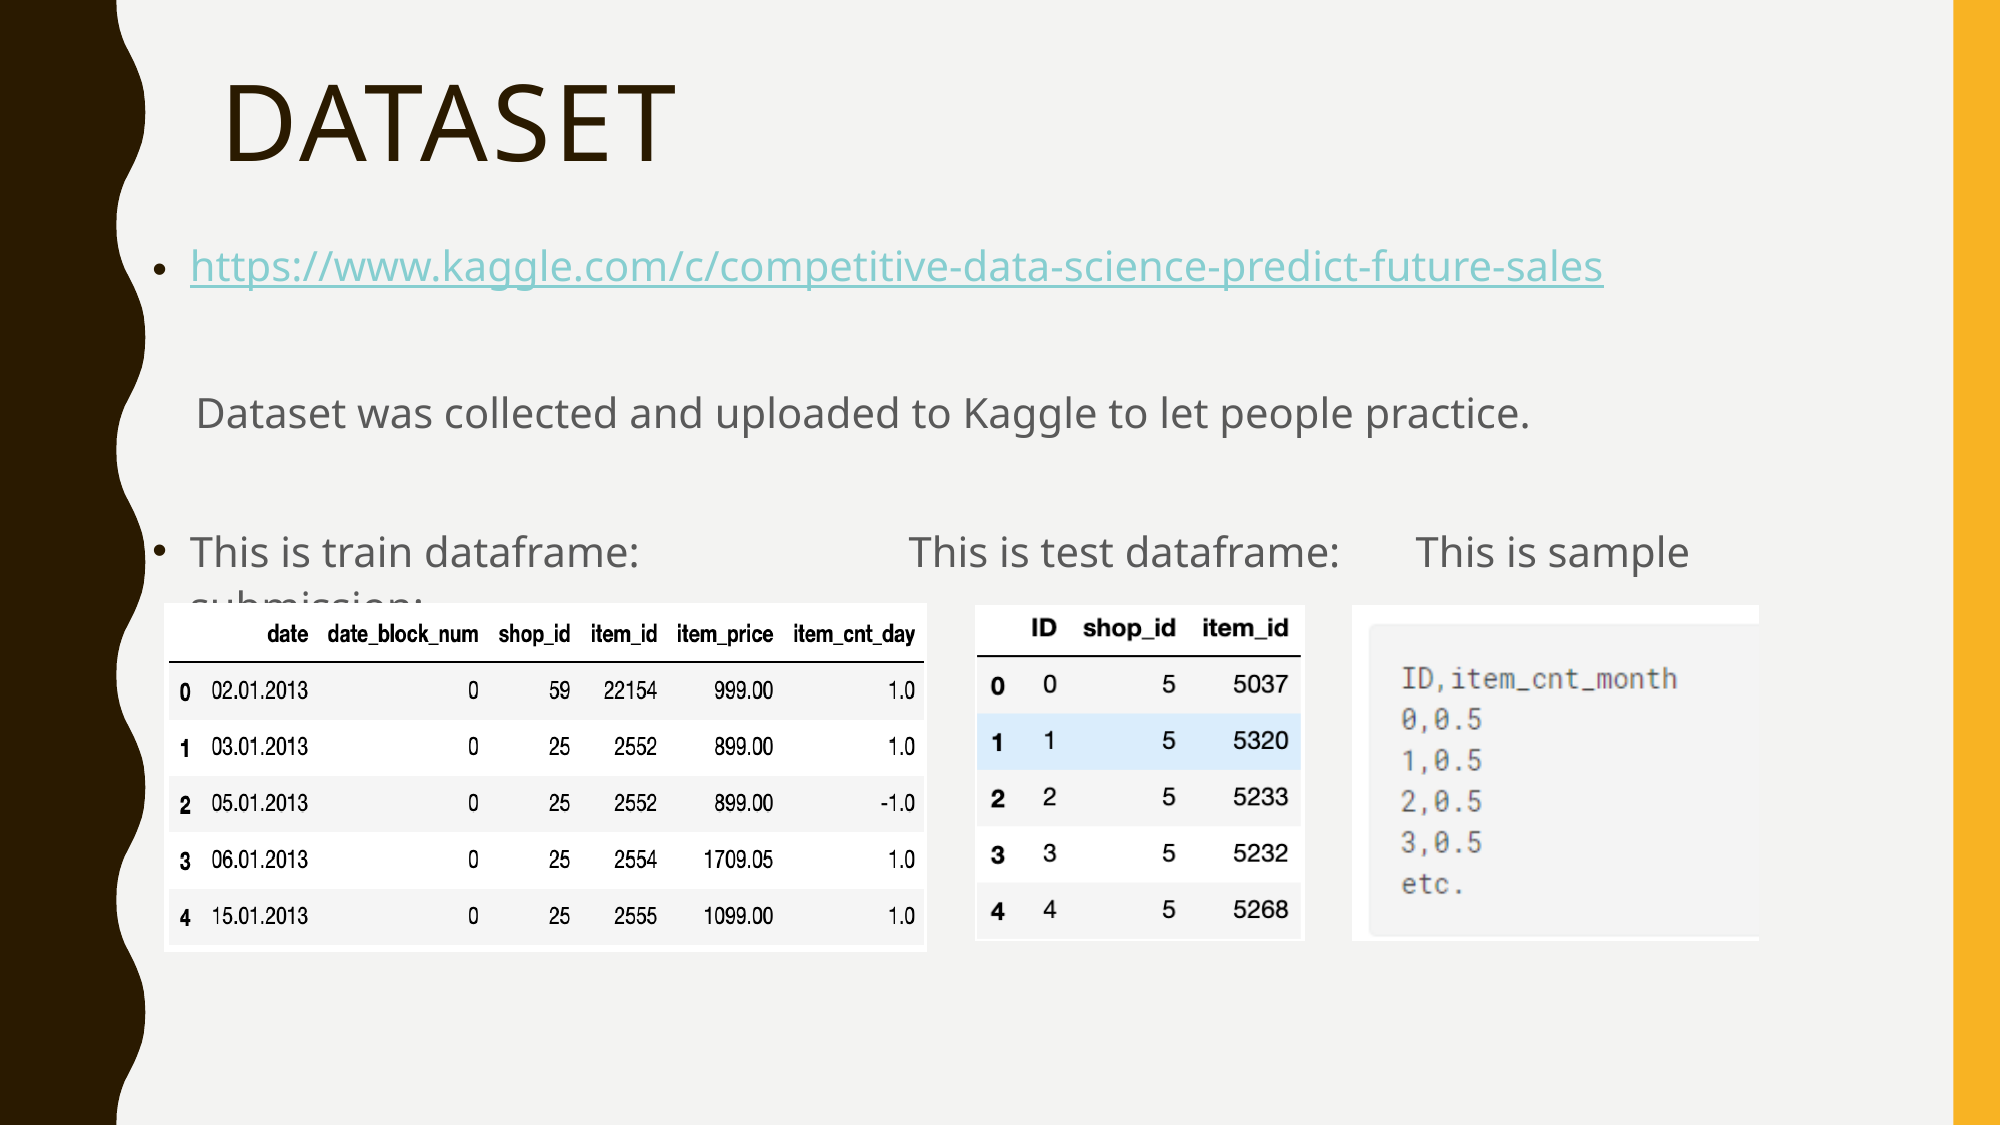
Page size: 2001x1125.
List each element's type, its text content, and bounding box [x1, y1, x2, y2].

title Dataset [205, 62, 1875, 308]
picture [1352, 605, 1759, 941]
picture [164, 603, 927, 952]
list https://www.kaggle.com/c/competitive-data-science-predict-future-sales Dataset was collected and uploaded to Kaggle to let people practice. This is train dataframe: This is test dataframe: This is sample submission: [137, 227, 1863, 941]
picture [974, 605, 1305, 941]
